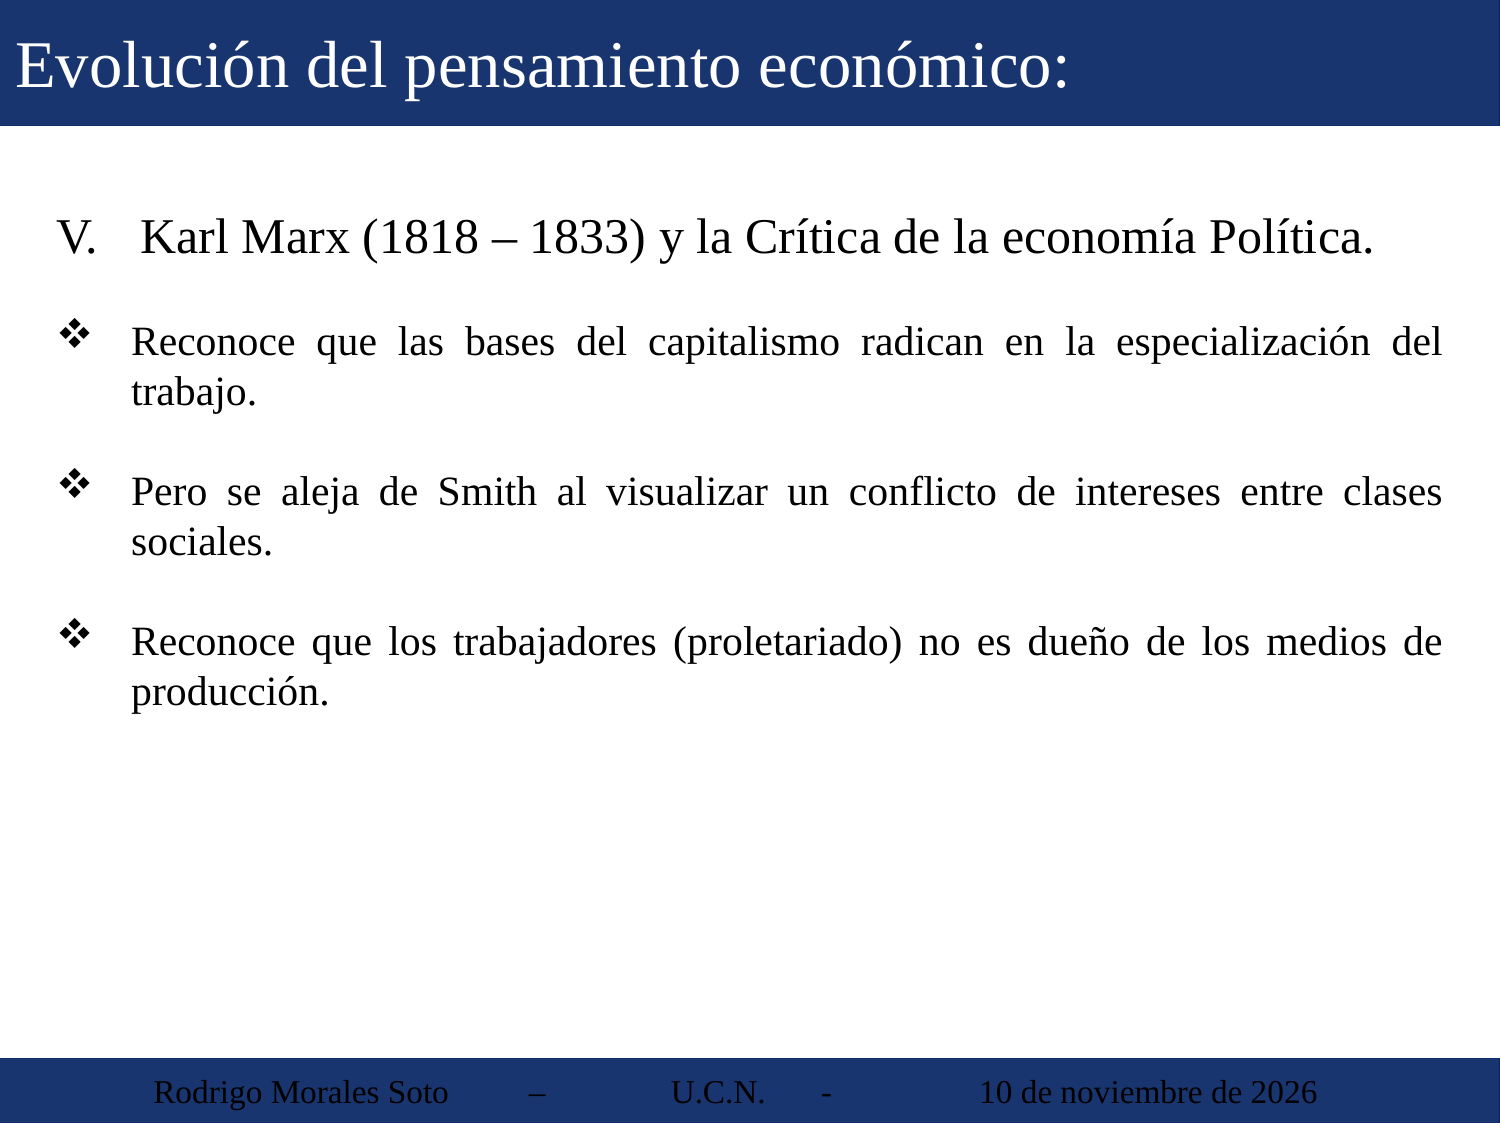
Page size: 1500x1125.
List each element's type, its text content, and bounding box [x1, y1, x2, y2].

text_box Evolución del pensamiento económico: [0, 0, 1500, 126]
text_box Karl Marx (1818 – 1833) y la Crítica de la economía Política. Reconoce que las bases del capitalismo radican en la especialización del trabajo. Pero se aleja de Smith al visualizar un conflicto de intereses entre clases sociales. Reconoce que los trabajadores (proletariado) no es dueño de los medios de producción. [41, 196, 1459, 822]
text_box Rodrigo Morales Soto – U.C.N. - 30 de agosto de 2013 [0, 1058, 1500, 1123]
